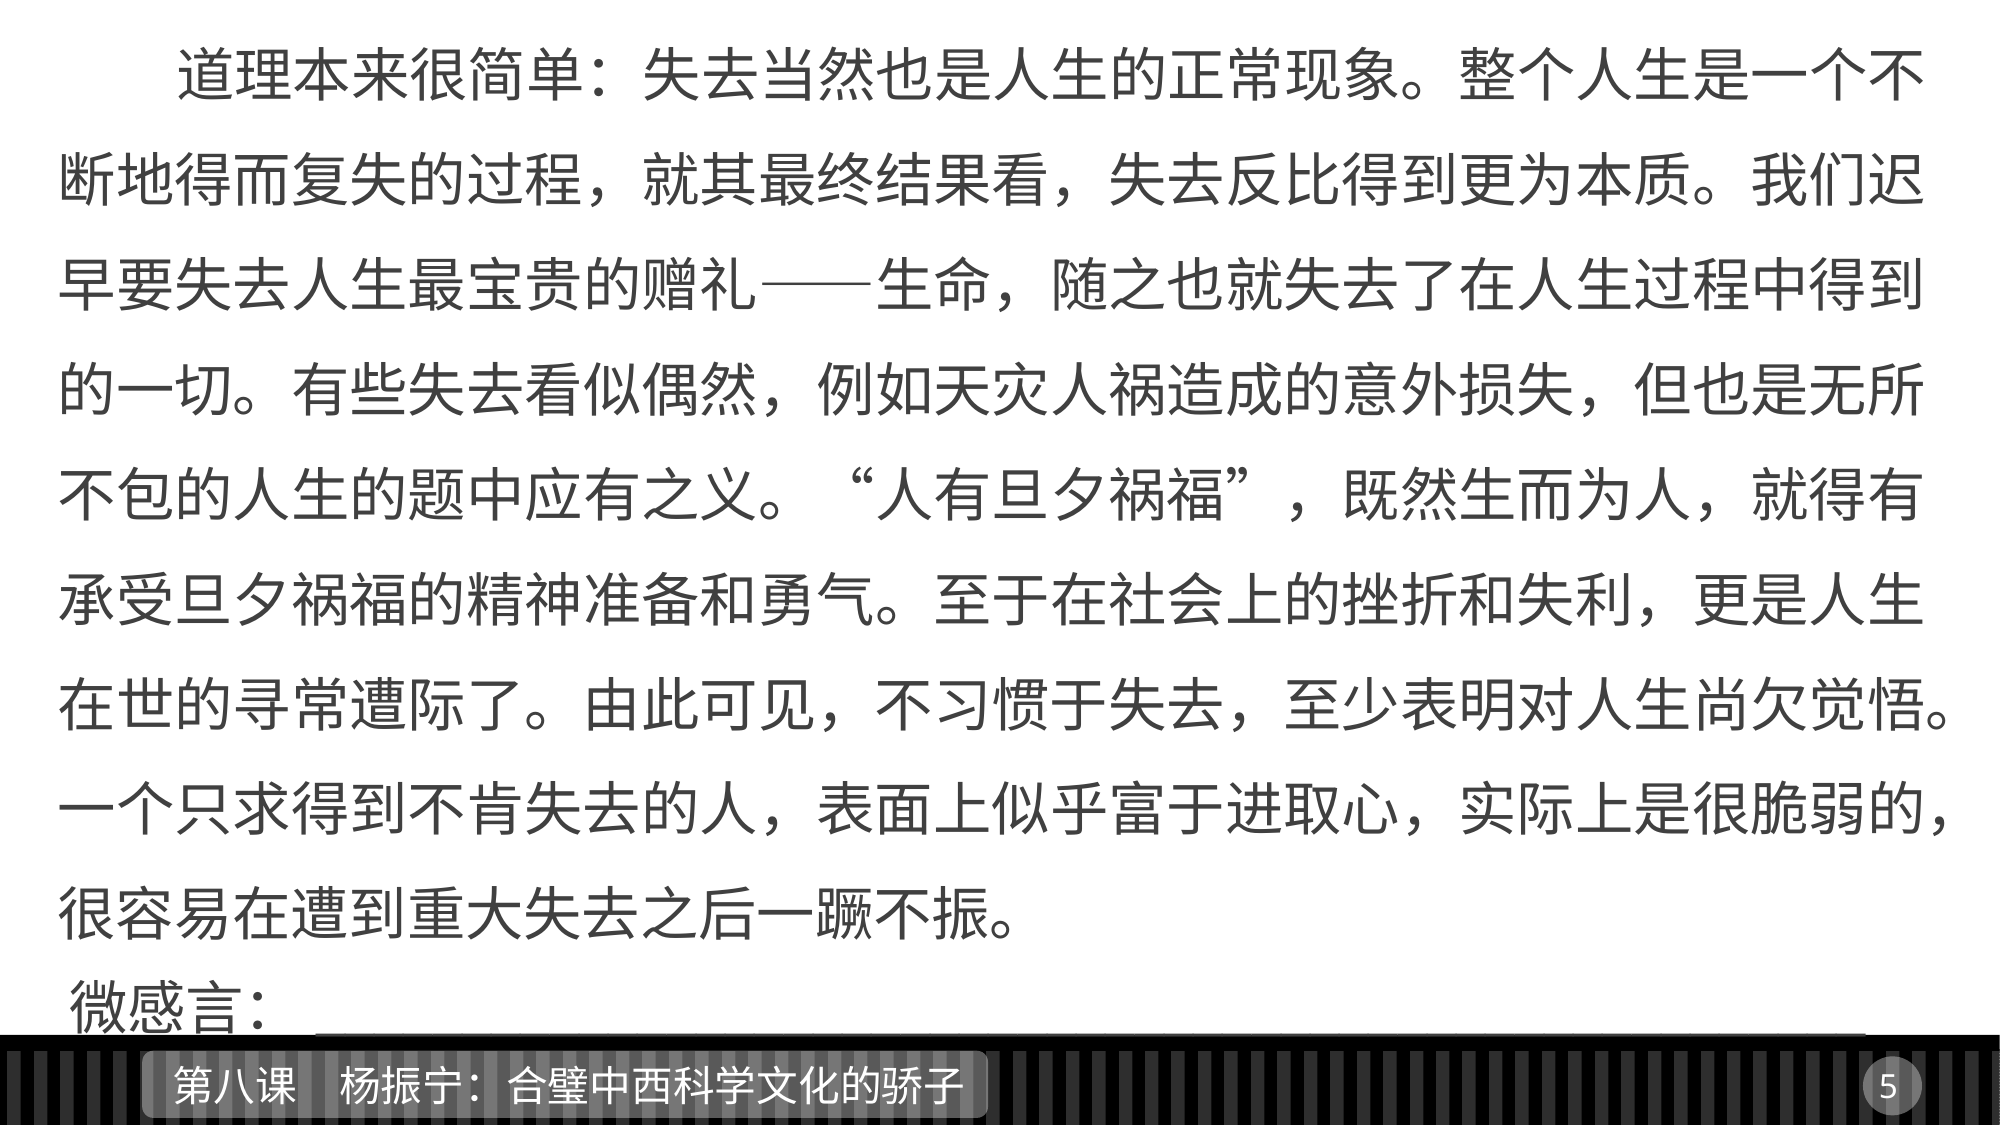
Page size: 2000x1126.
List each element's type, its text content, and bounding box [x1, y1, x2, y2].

text_box 微感言：_____________________________________________________ [54, 929, 1933, 1049]
text_box 道理本来很简单：失去当然也是人生的正常现象。整个人生是一个不断地得而复失的过程，就其最终结果看，失去反比得到更为本质。我们迟早要失去人生最宝贵的赠礼——生命，随之也就失去了在人生过程中得到的一切。有些失去看似偶然，例如天灾人祸造成的意外损失，但也是无所不包的人生的题中应有之义。“人有旦夕祸福”，既然生而为人，就得有承受旦夕祸福的精神准备和勇气。至于在社会上的挫折和失利，更是人生在世的寻常遭际了。由此可见，不习惯于失去，至少表明对人生尚欠觉悟。一个只求得到不肯失去的人，表面上似乎富于进取心，实际上是很脆弱的，很容易在遭到重大失去之后一蹶不振。 [42, 0, 1941, 955]
